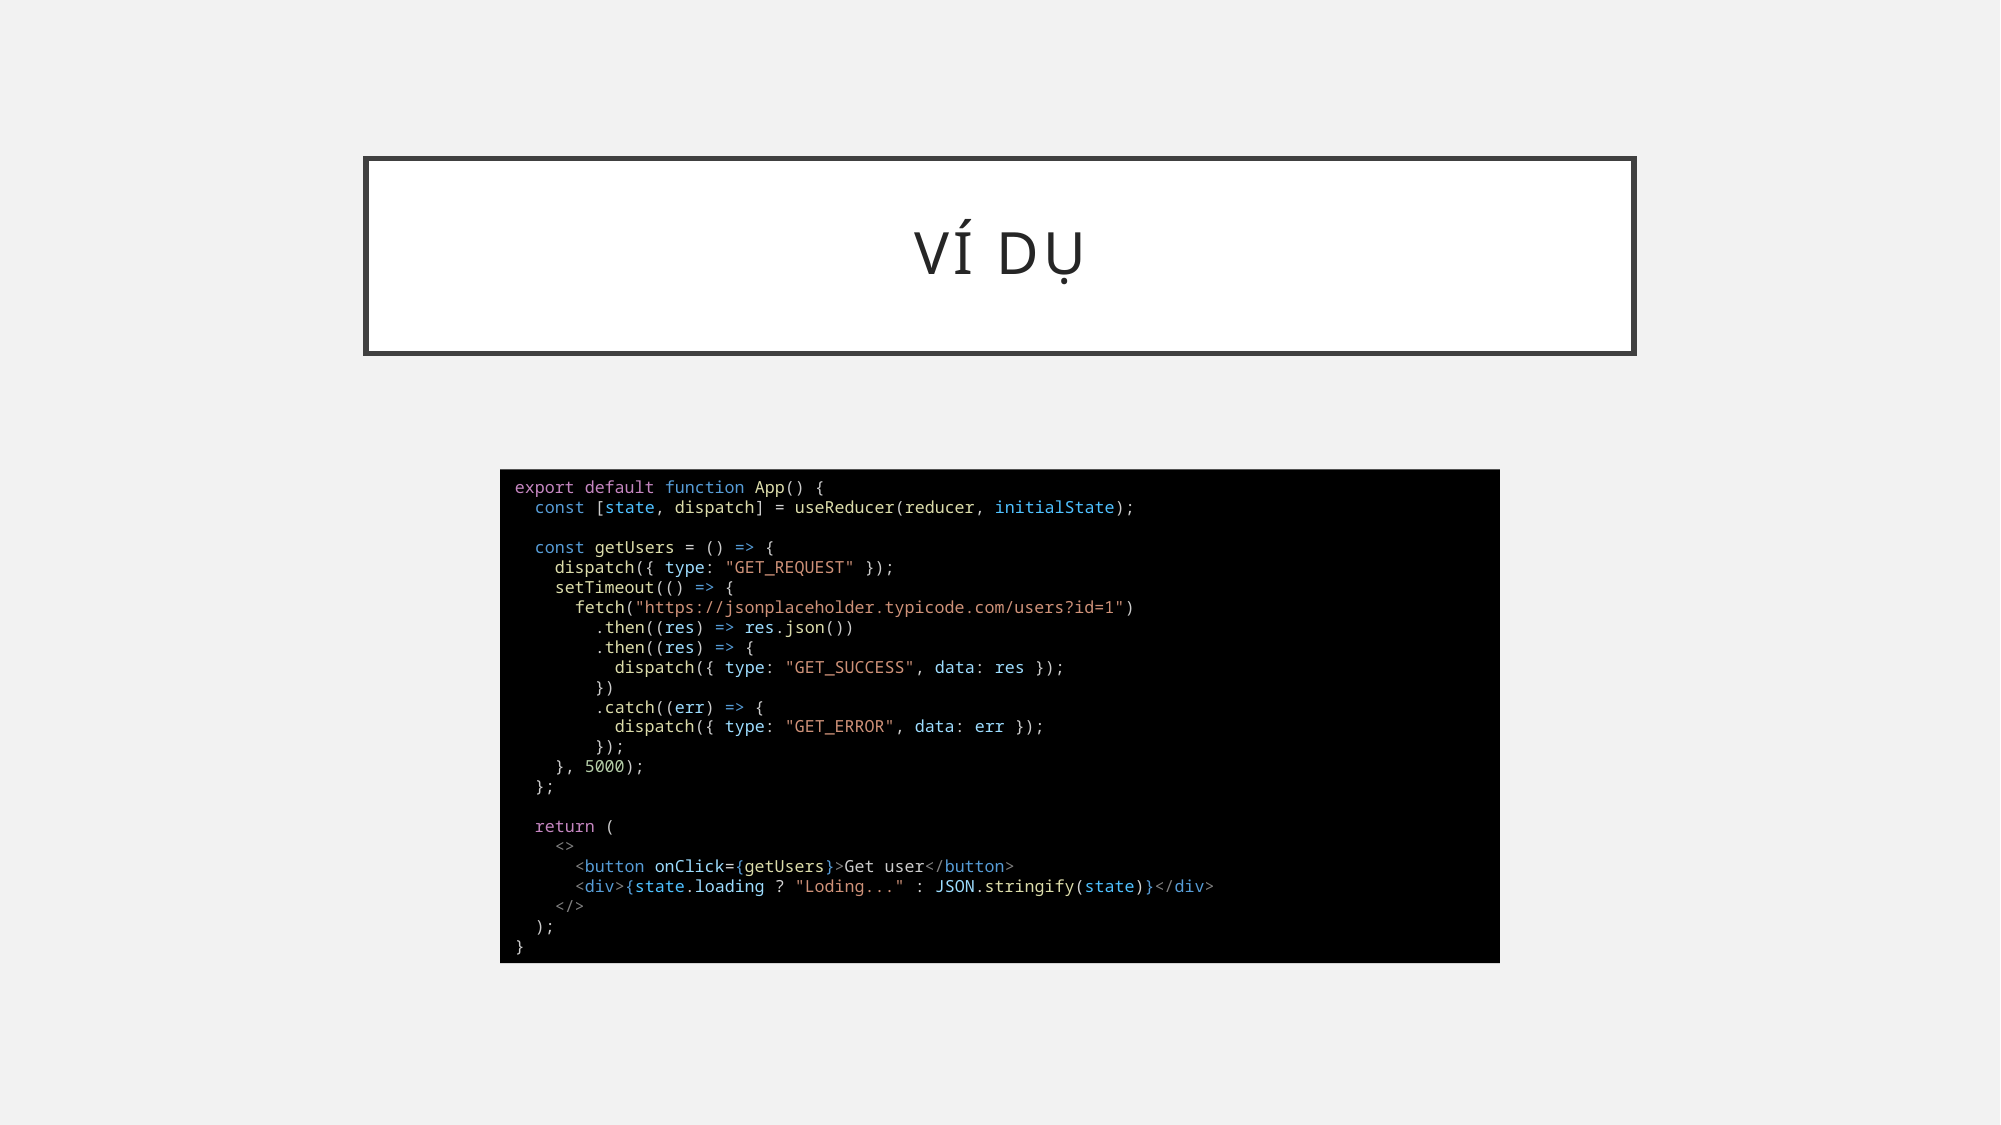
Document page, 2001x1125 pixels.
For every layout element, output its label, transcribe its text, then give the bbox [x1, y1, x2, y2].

title Ví dụ [363, 156, 1637, 356]
text_box export default function App() { const [state, dispatch] = useReducer(reducer, initialState); const getUsers = () => { dispatch({ type: "GET_REQUEST" }); setTimeout(() => { fetch("https://jsonplaceholder.typicode.com/users?id=1") .then((res) => res.json()) .then((res) => { dispatch({ type: "GET_SUCCESS", data: res }); }) .catch((err) => { dispatch({ type: "GET_ERROR", data: err }); }); }, 5000); }; return ( <> <button onClick={getUsers}>Get user</button> <div>{state.loading ? "Loding..." : JSON.stringify(state)}</div> </> ); } [500, 469, 1500, 964]
